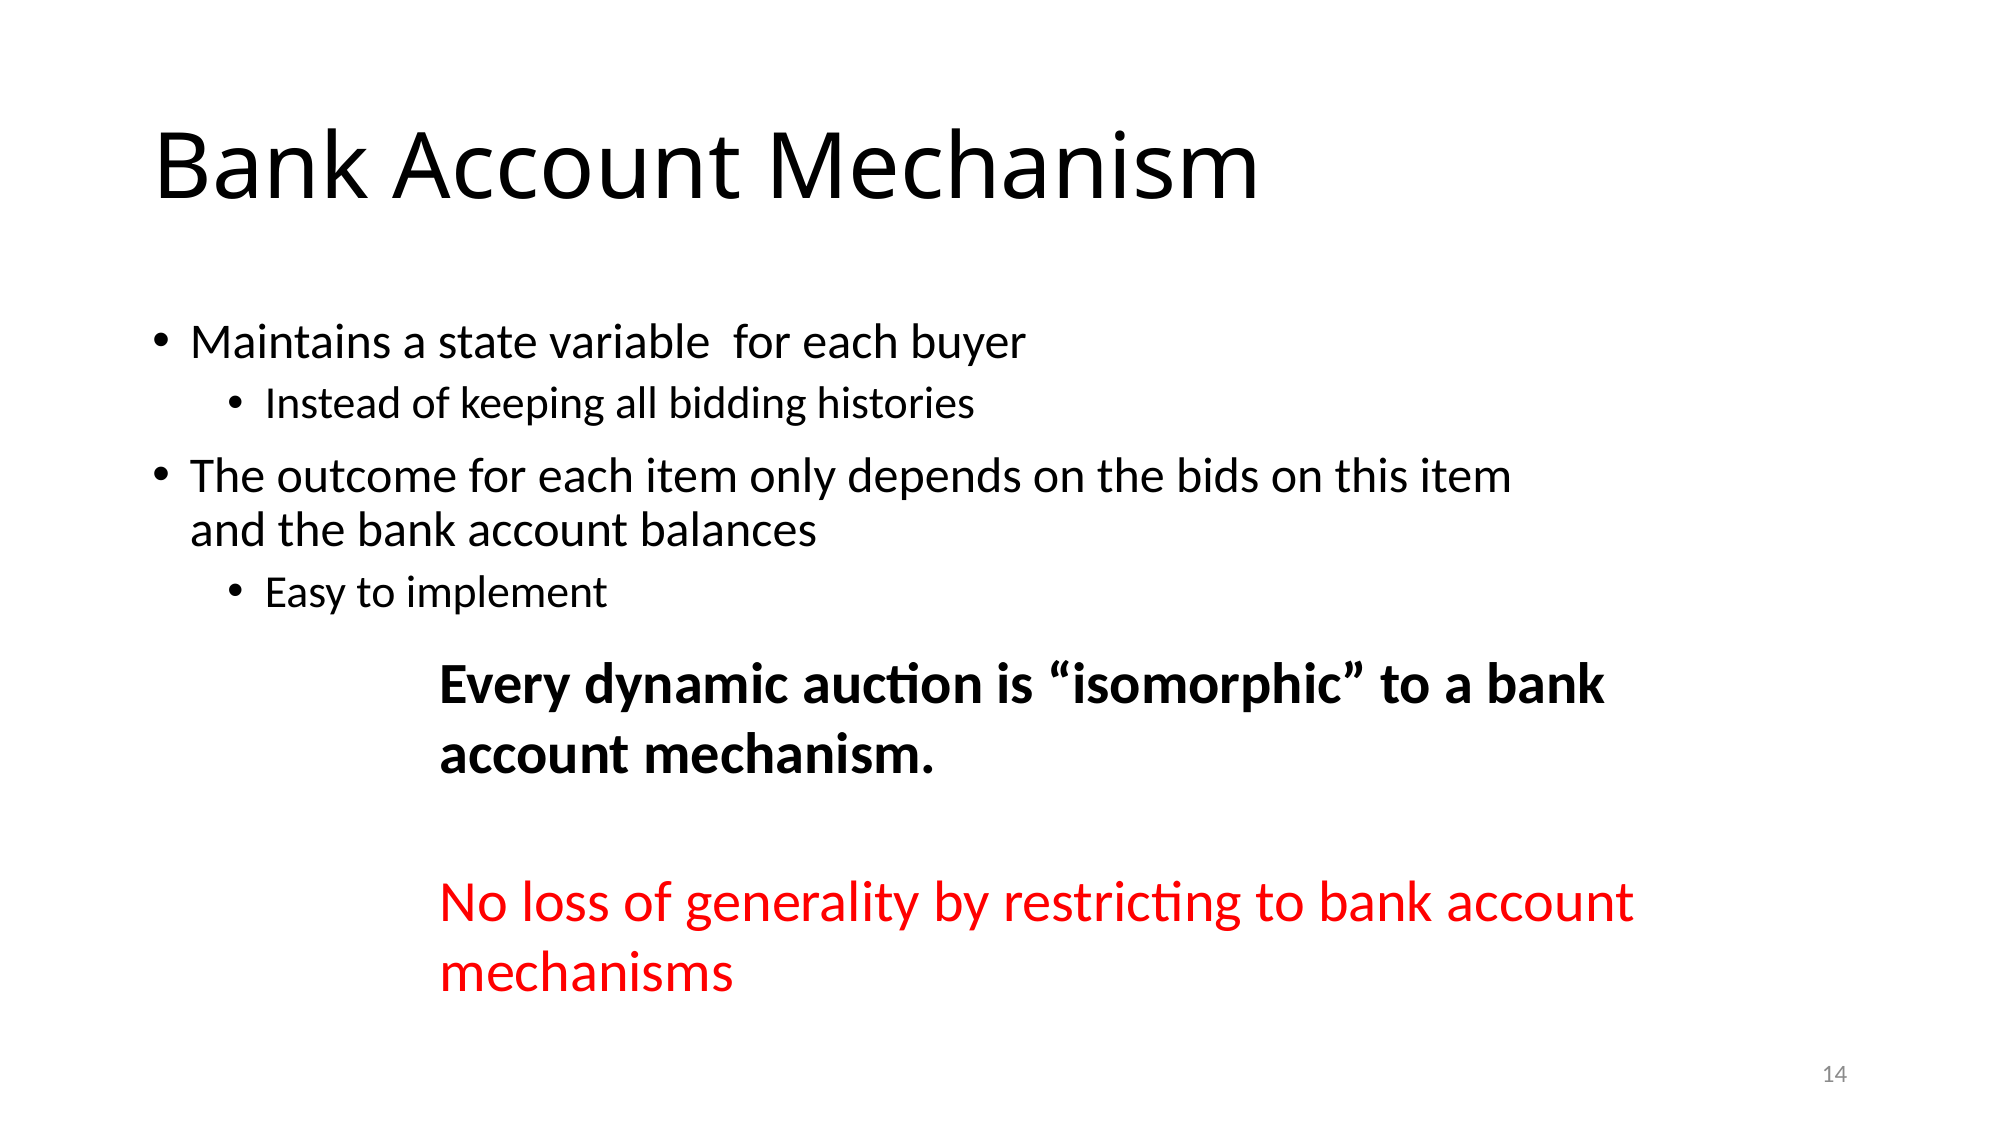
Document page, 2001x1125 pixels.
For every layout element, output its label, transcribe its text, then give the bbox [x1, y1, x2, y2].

title Bank Account Mechanism [137, 59, 1863, 278]
text_box Every dynamic auction is “isomorphic” to a bank account mechanism. [424, 637, 1819, 793]
slide_number 14 [1412, 1042, 1863, 1103]
text_box No loss of generality by restricting to bank account mechanisms [424, 855, 1746, 1011]
